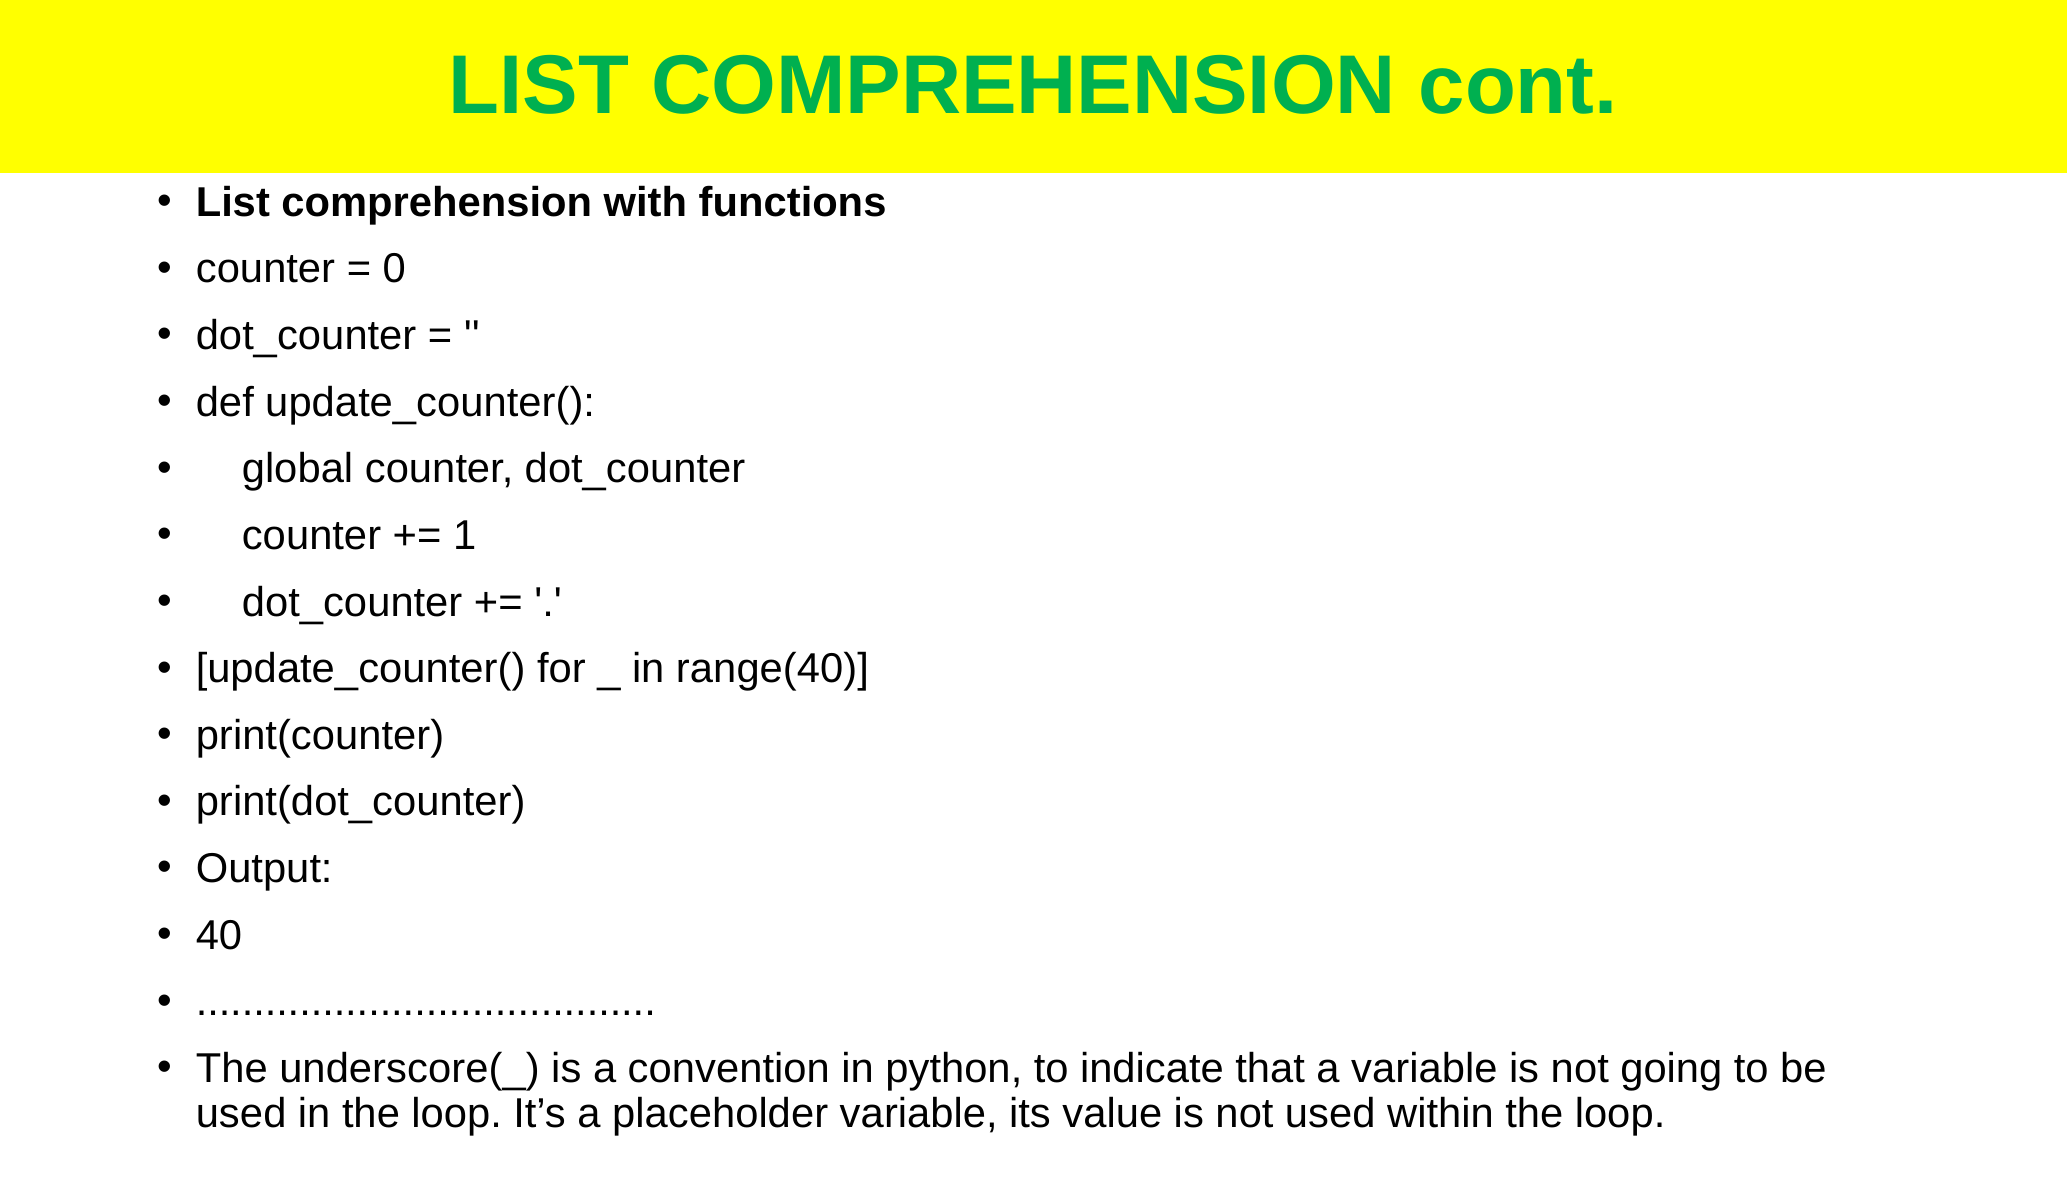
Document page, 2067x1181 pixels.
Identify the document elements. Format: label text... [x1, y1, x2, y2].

title LIST COMPREHENSION cont. [0, 0, 2067, 173]
list List comprehension with functions counter = 0 dot_counter = '' def update_counter(): global counter, dot_counter counter += 1 dot_counter += '.' [update_counter() for _ in range(40)] print(counter) print(dot_counter) Output: 40 ........................................ The underscore(_) is a convention in python, to indicate that a variable is not going to be used in the loop. It’s a placeholder variable, its value is not used within the loop. [142, 172, 1925, 1181]
